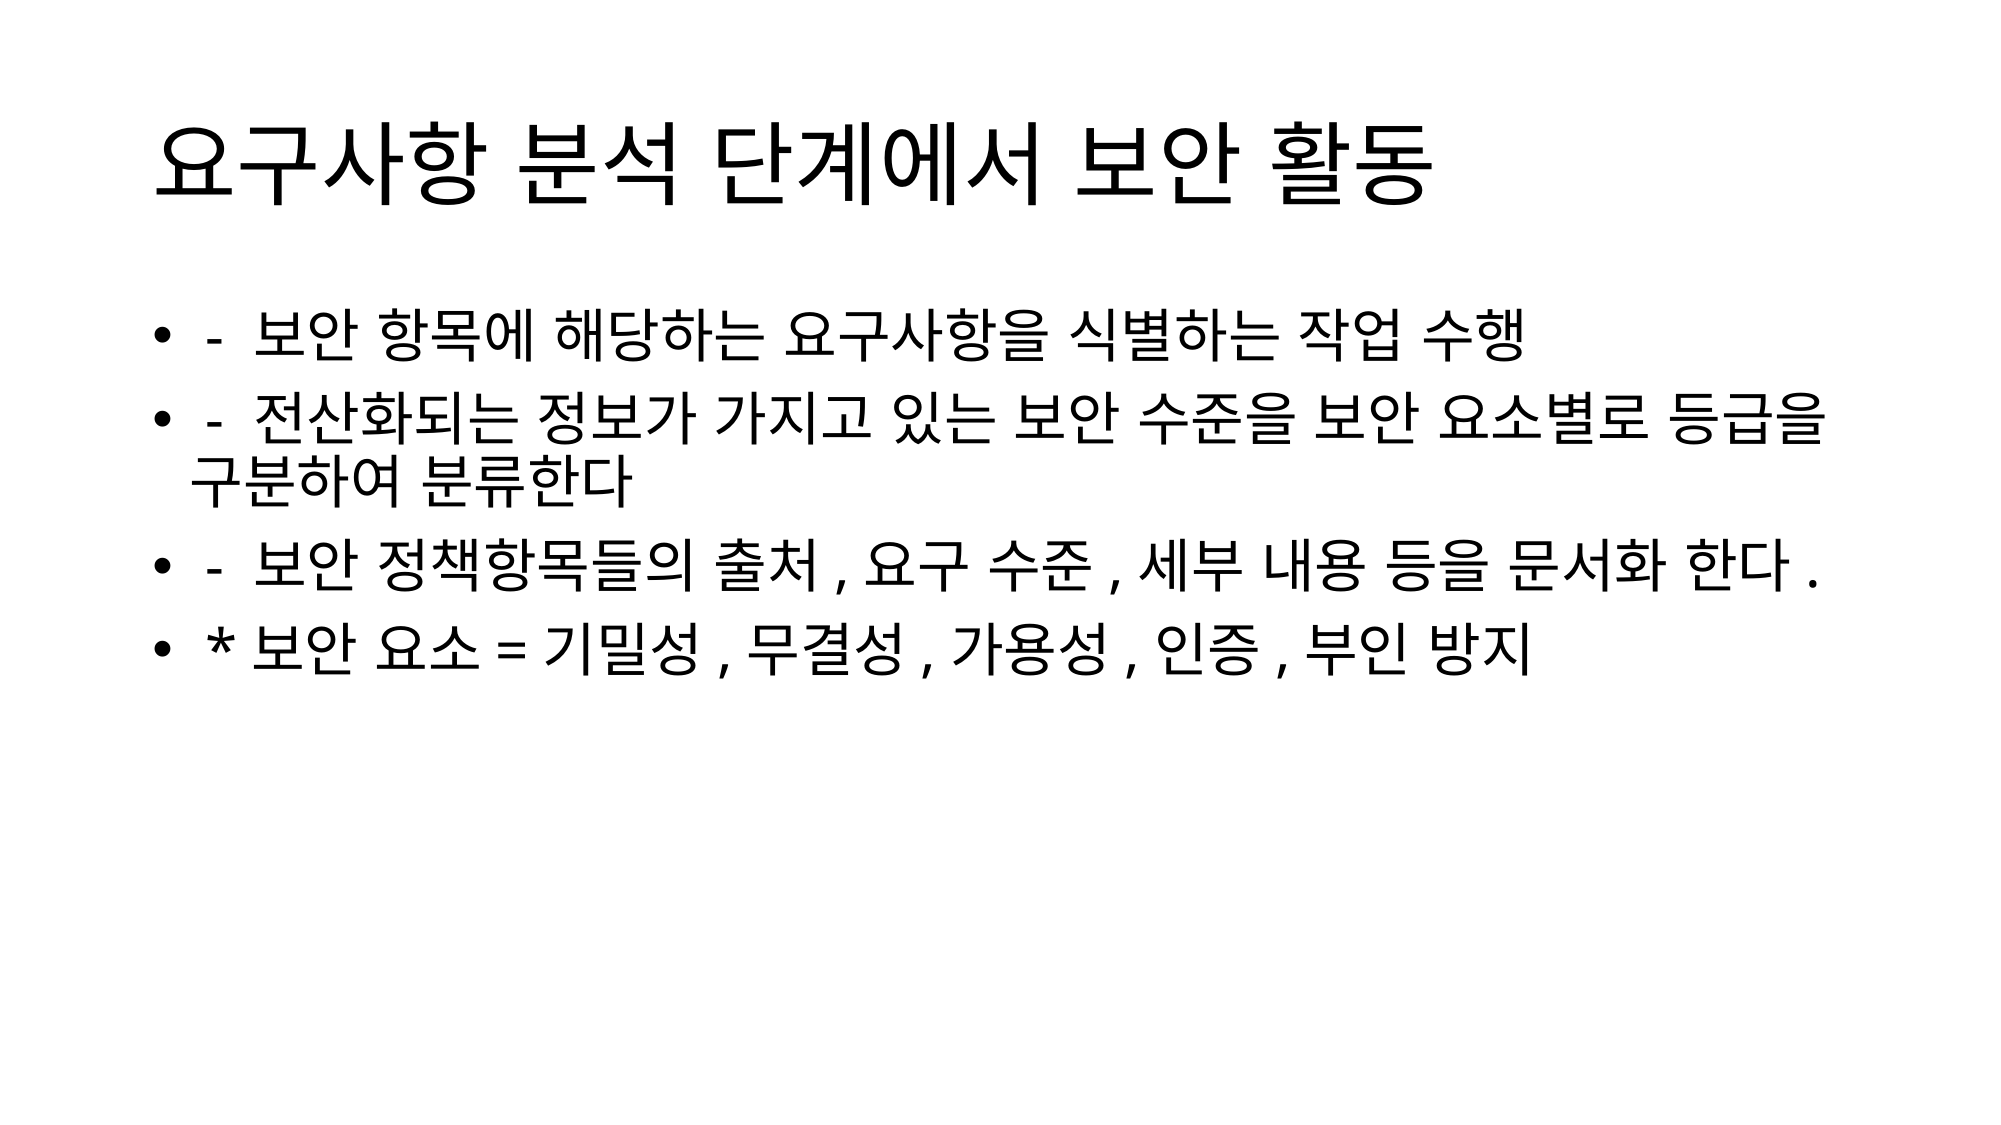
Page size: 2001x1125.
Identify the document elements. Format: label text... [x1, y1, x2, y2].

list - 보안 항목에 해당하는 요구사항을 식별하는 작업 수행 - 전산화되는 정보가 가지고 있는 보안 수준을 보안 요소별로 등급을 구분하여 분류한다 - 보안 정책항목들의 출처,요구 수준,세부 내용 등을 문서화 한다. *보안 요소=기밀성,무결성,가용성,인증,부인 방지 [137, 299, 1863, 1014]
title 요구사항 분석 단계에서 보안 활동 [137, 59, 1863, 278]
